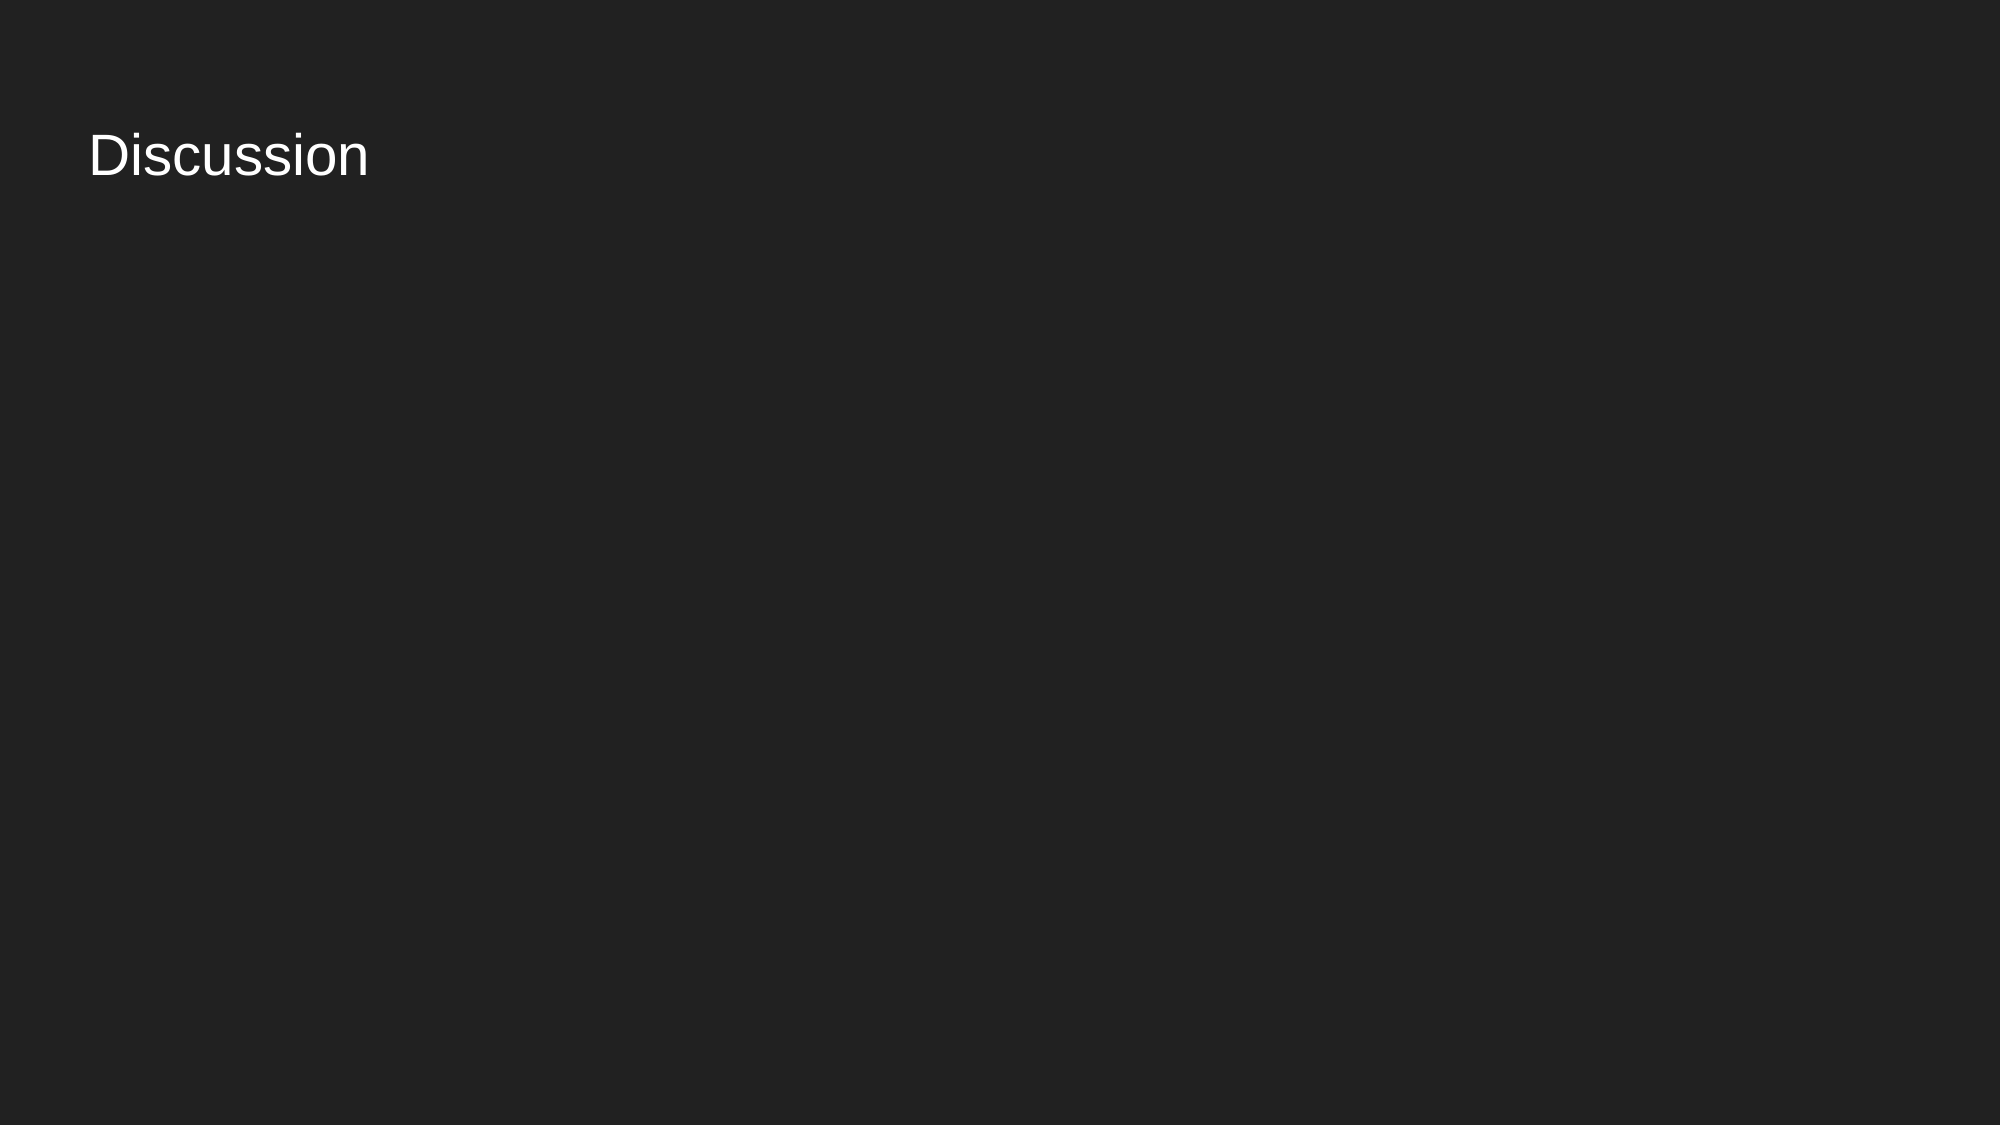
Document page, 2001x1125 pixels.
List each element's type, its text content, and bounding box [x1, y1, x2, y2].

title Discussion [68, 97, 1932, 223]
